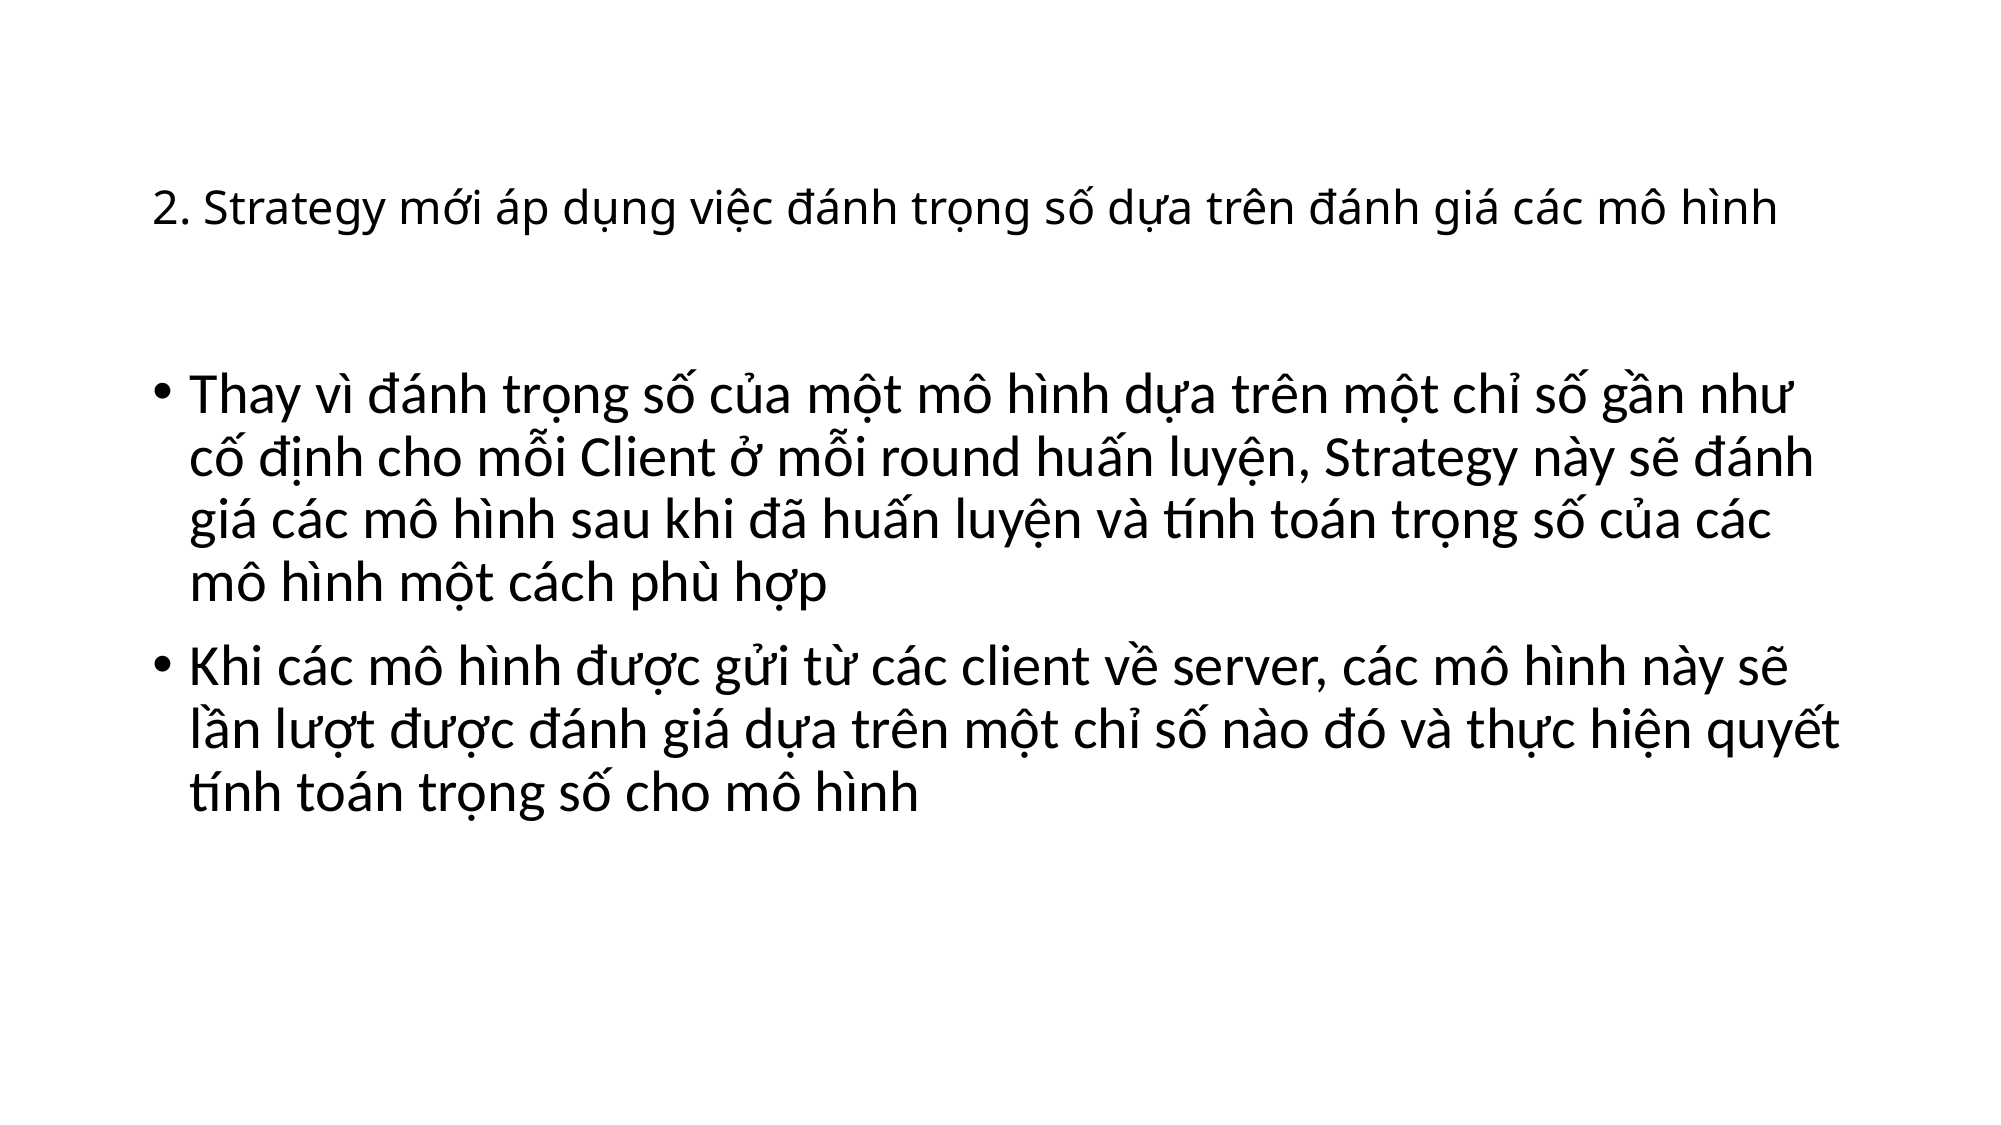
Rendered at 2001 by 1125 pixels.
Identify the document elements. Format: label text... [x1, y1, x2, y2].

title 2. Strategy mới áp dụng việc đánh trọng số dựa trên đánh giá các mô hình [137, 174, 1863, 300]
list Thay vì đánh trọng số của một mô hình dựa trên một chỉ số gần như cố định cho mỗi Client ở mỗi round huấn luyện, Strategy này sẽ đánh giá các mô hình sau khi đã huấn luyện và tính toán trọng số của các mô hình một cách phù hợp Khi các mô hình được gửi từ các client về server, các mô hình này sẽ lần lượt được đánh giá dựa trên một chỉ số nào đó và thực hiện quyết tính toán trọng số cho mô hình [137, 355, 1863, 1014]
